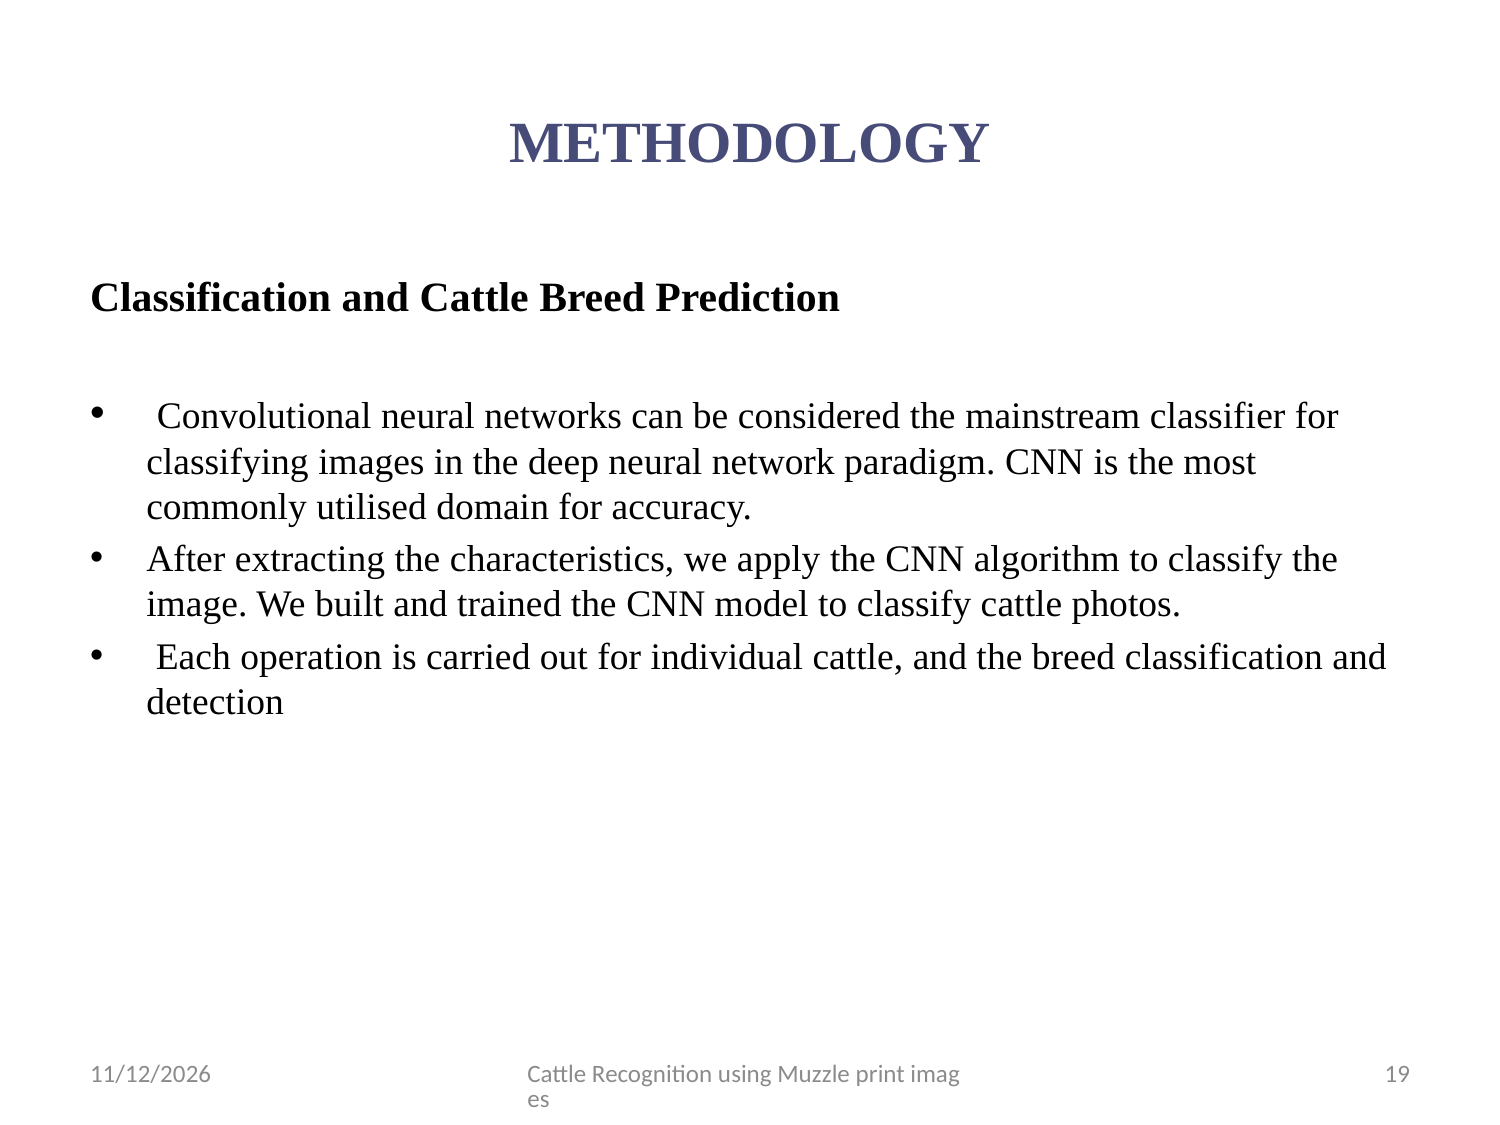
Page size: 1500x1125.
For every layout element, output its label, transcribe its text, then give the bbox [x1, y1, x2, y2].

slide_number 19 [1074, 1042, 1425, 1103]
title METHODOLOGY [75, 45, 1425, 233]
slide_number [75, 1042, 425, 1103]
list Classification and Cattle Breed Prediction Convolutional neural networks can be considered the mainstream classifier for classifying images in the deep neural network paradigm. CNN is the most commonly utilised domain for accuracy. After extracting the characteristics, we apply the CNN algorithm to classify the image. We built and trained the CNN model to classify cattle photos. Each operation is carried out for individual cattle, and the breed classification and detection [75, 262, 1425, 1005]
footer Cattle Recognition using Muzzle print images [512, 1042, 988, 1103]
